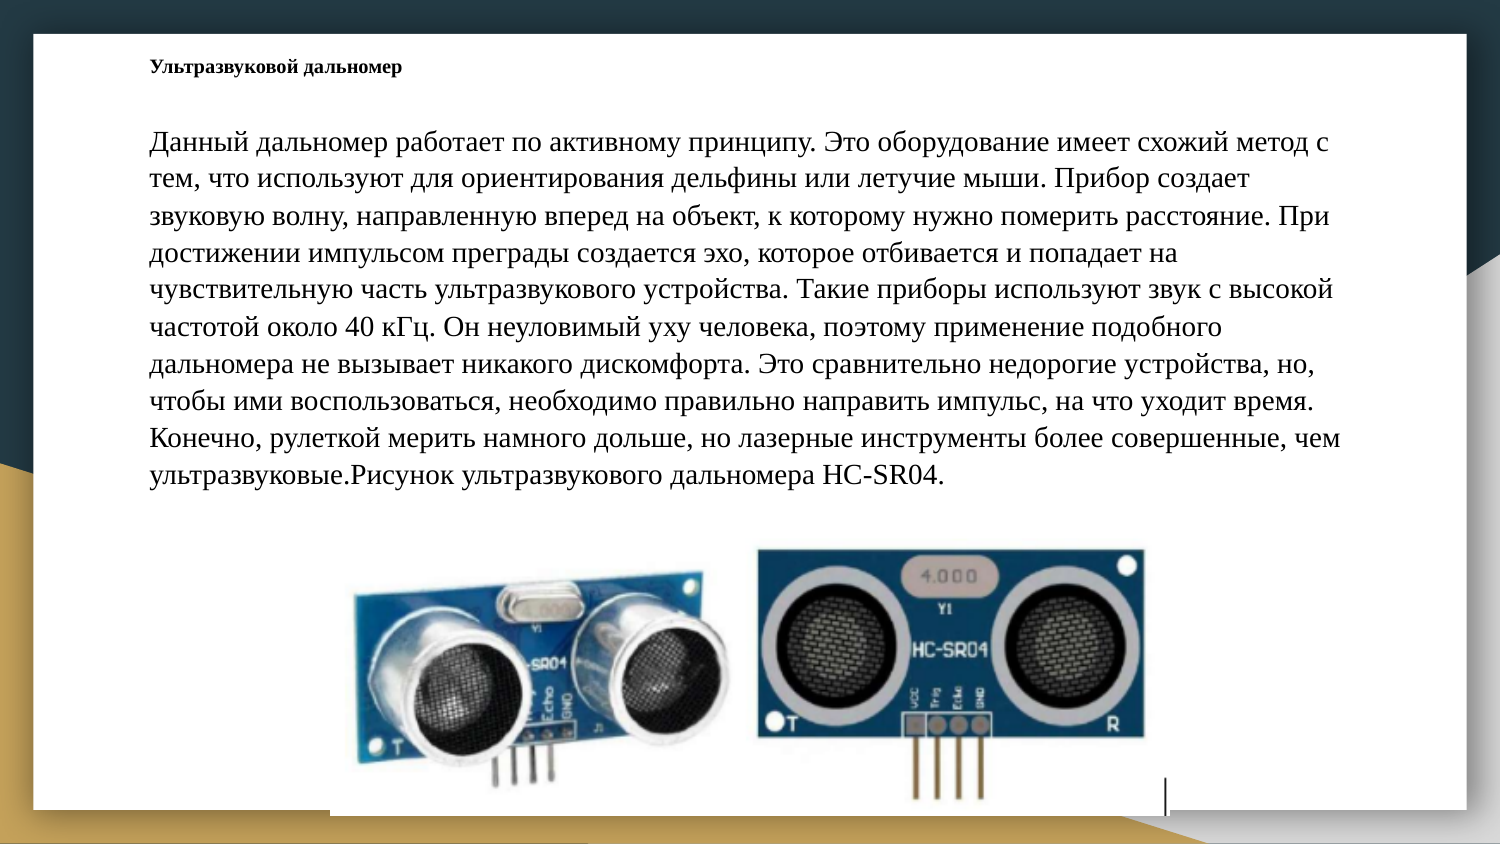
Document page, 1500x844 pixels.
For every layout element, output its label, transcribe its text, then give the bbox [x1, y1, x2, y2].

picture [330, 514, 1170, 816]
title Ультразвуковой дальномер [134, 40, 1366, 94]
list Данный дальномер работает по активному принципу. Это оборудование имеет схожий метод с тем, что используют для ориентирования дельфины или летучие мыши. Прибор создает звуковую волну, направленную вперед на объект, к которому нужно померить расстояние. При достижении импульсом преграды создается эхо, которое отбивается и попадает на чувствительную часть ультразвукового устройства. Такие приборы используют звук с высокой частотой около 40 кГц. Он неуловимый уху человека, поэтому применение подобного дальномера не вызывает никакого дискомфорта. Это сравнительно недорогие устройства, но, чтобы ими воспользоваться, необходимо правильно направить импульс, на что уходит время. Конечно, рулеткой мерить намного дольше, но лазерные инструменты более совершенные, чем ультразвуковые.Рисунок ультразвукового дальномера HC-SR04. [134, 105, 1366, 729]
